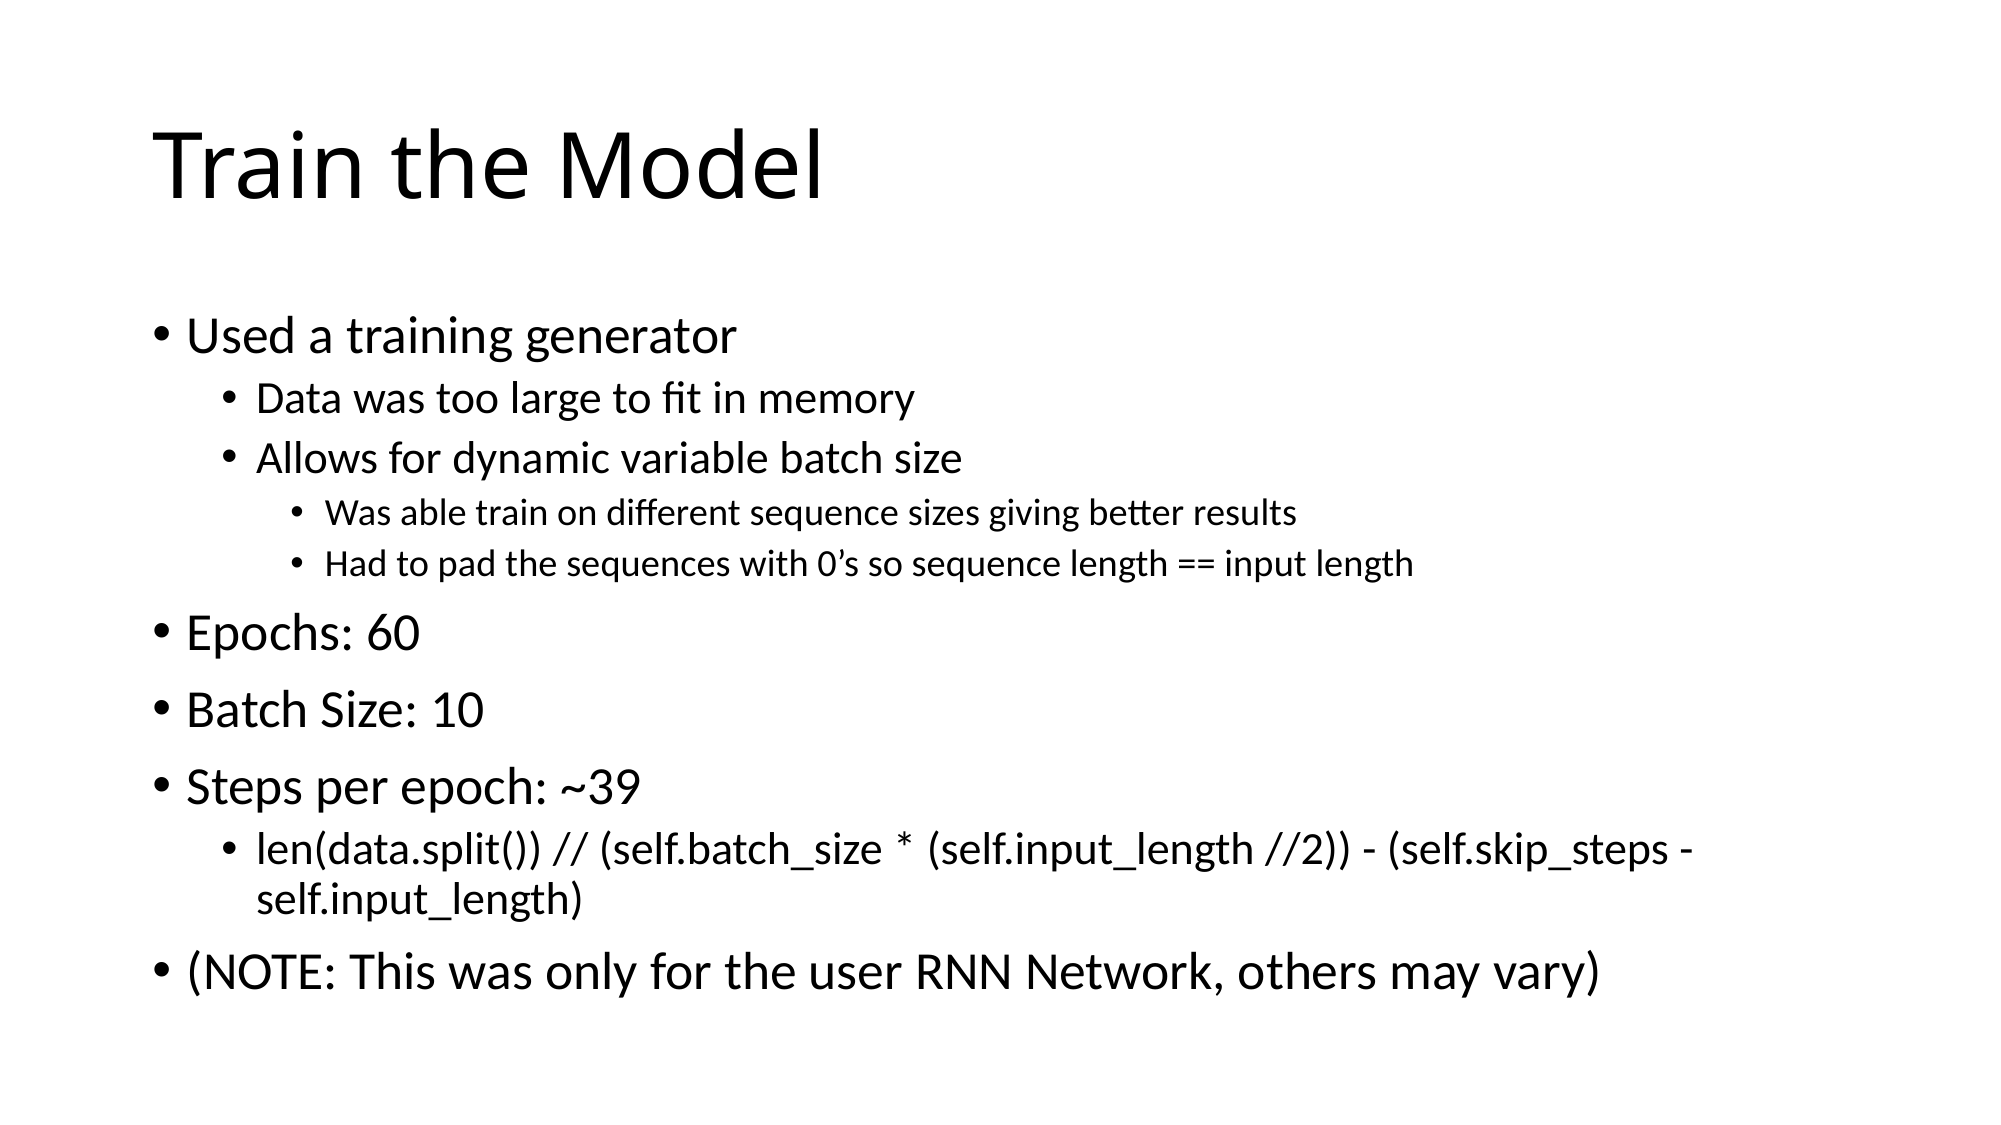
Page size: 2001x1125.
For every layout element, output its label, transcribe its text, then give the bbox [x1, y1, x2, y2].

title Train the Model [137, 59, 1863, 278]
list Used a training generator Data was too large to fit in memory Allows for dynamic variable batch size Was able train on different sequence sizes giving better results Had to pad the sequences with 0’s so sequence length == input length Epochs: 60 Batch Size: 10 Steps per epoch: ~39 len(data.split()) // (self.batch_size * (self.input_length //2)) - (self.skip_steps - self.input_length) (NOTE: This was only for the user RNN Network, others may vary) [137, 299, 1863, 1014]
